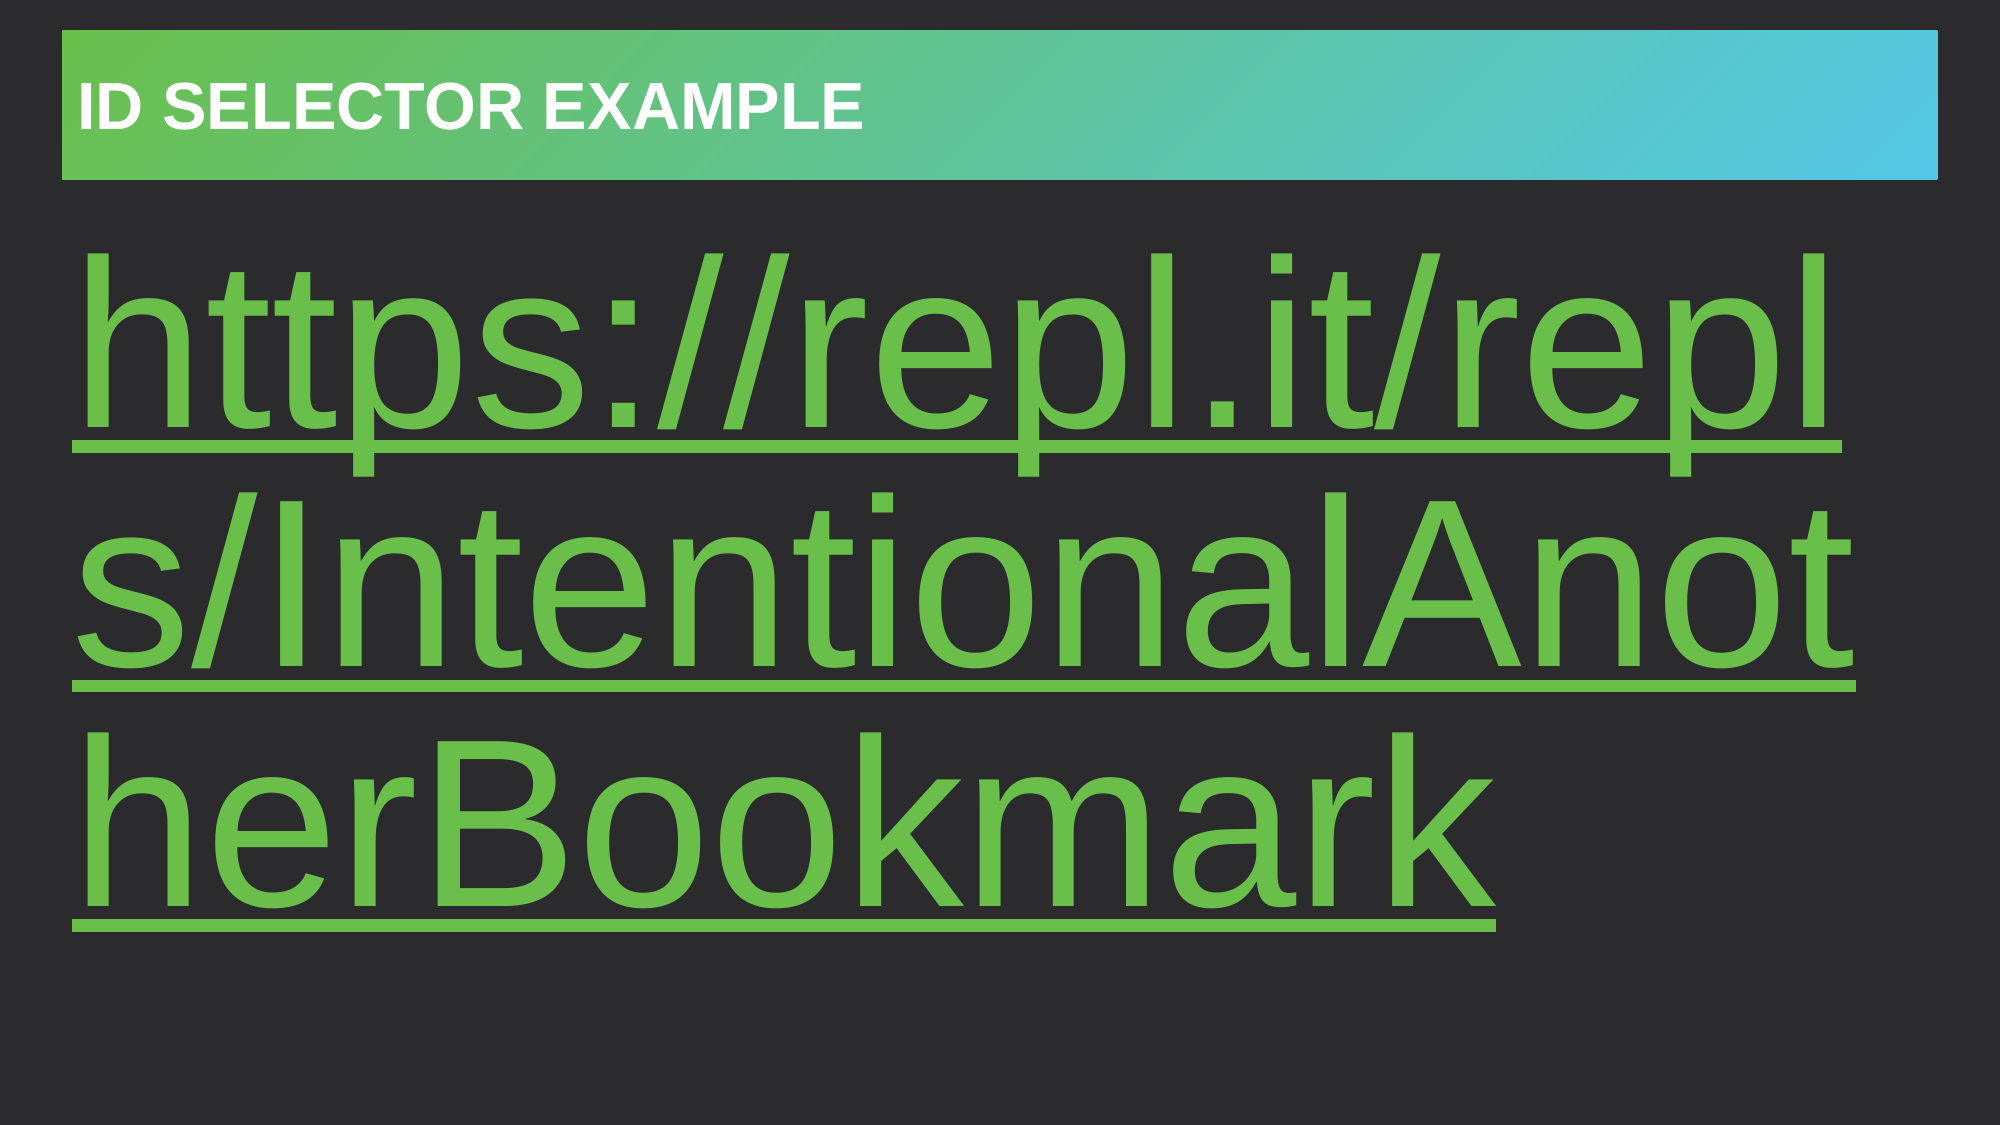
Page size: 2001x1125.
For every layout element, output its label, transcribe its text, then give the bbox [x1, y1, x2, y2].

title ID Selector example [62, 29, 1938, 180]
list https://repl.it/repls/IntentionalAnotherBookmark [62, 187, 1938, 1050]
